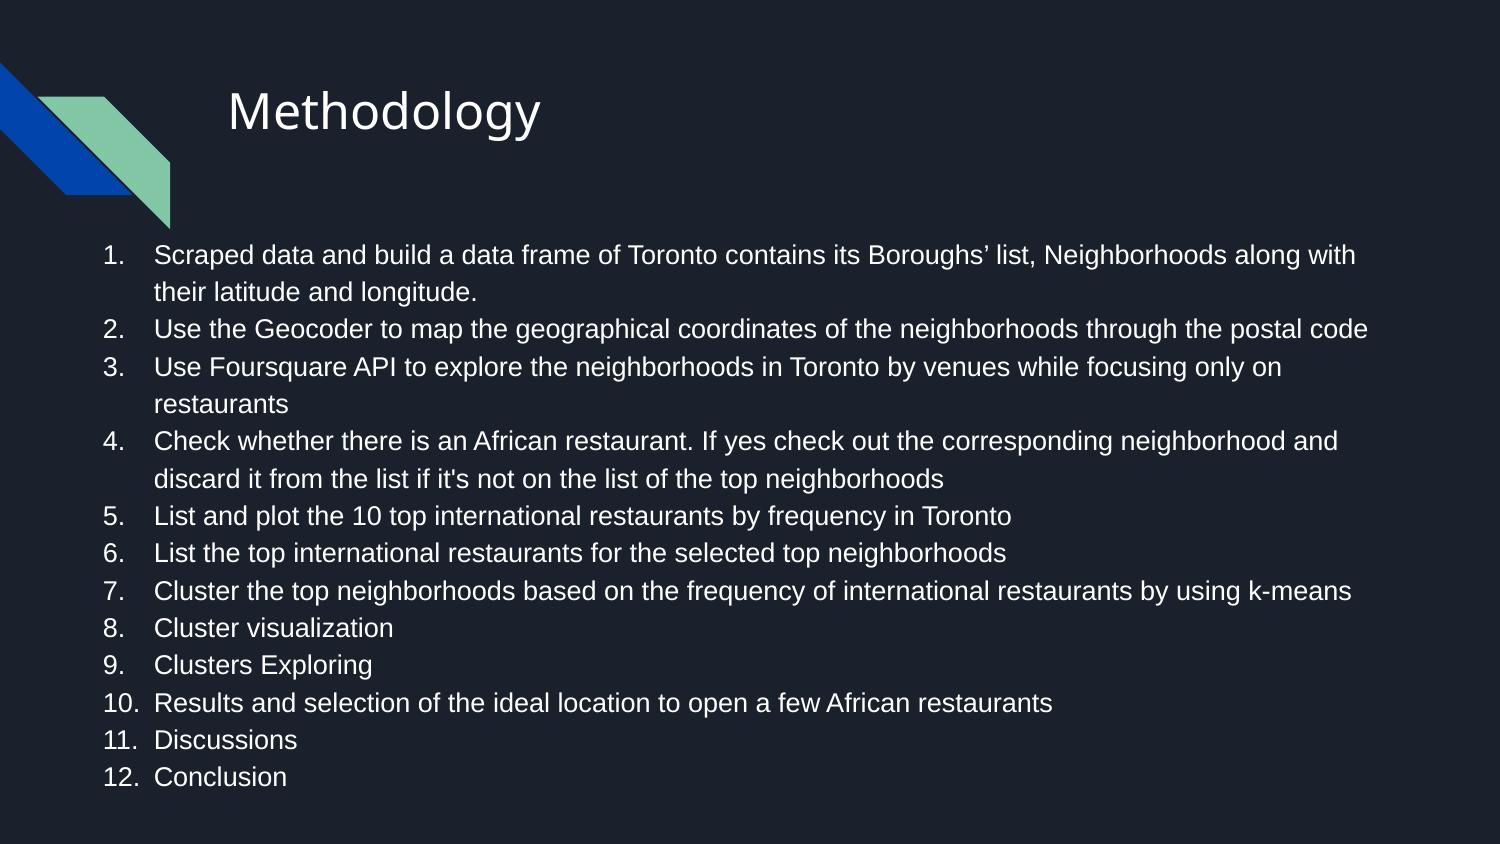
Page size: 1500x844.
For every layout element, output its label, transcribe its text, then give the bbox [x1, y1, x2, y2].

title Methodology [212, 64, 1368, 215]
text_box Scraped data and build a data frame of Toronto contains its Boroughs’ list, Neighborhoods along with their latitude and longitude. Use the Geocoder to map the geographical coordinates of the neighborhoods through the postal code Use Foursquare API to explore the neighborhoods in Toronto by venues while focusing only on restaurants Check whether there is an African restaurant. If yes check out the corresponding neighborhood and discard it from the list if it's not on the list of the top neighborhoods List and plot the 10 top international restaurants by frequency in Toronto List the top international restaurants for the selected top neighborhoods Cluster the top neighborhoods based on the frequency of international restaurants by using k-means Cluster visualization Clusters Exploring Results and selection of the ideal location to open a few African restaurants Discussions Conclusion [63, 217, 1430, 771]
